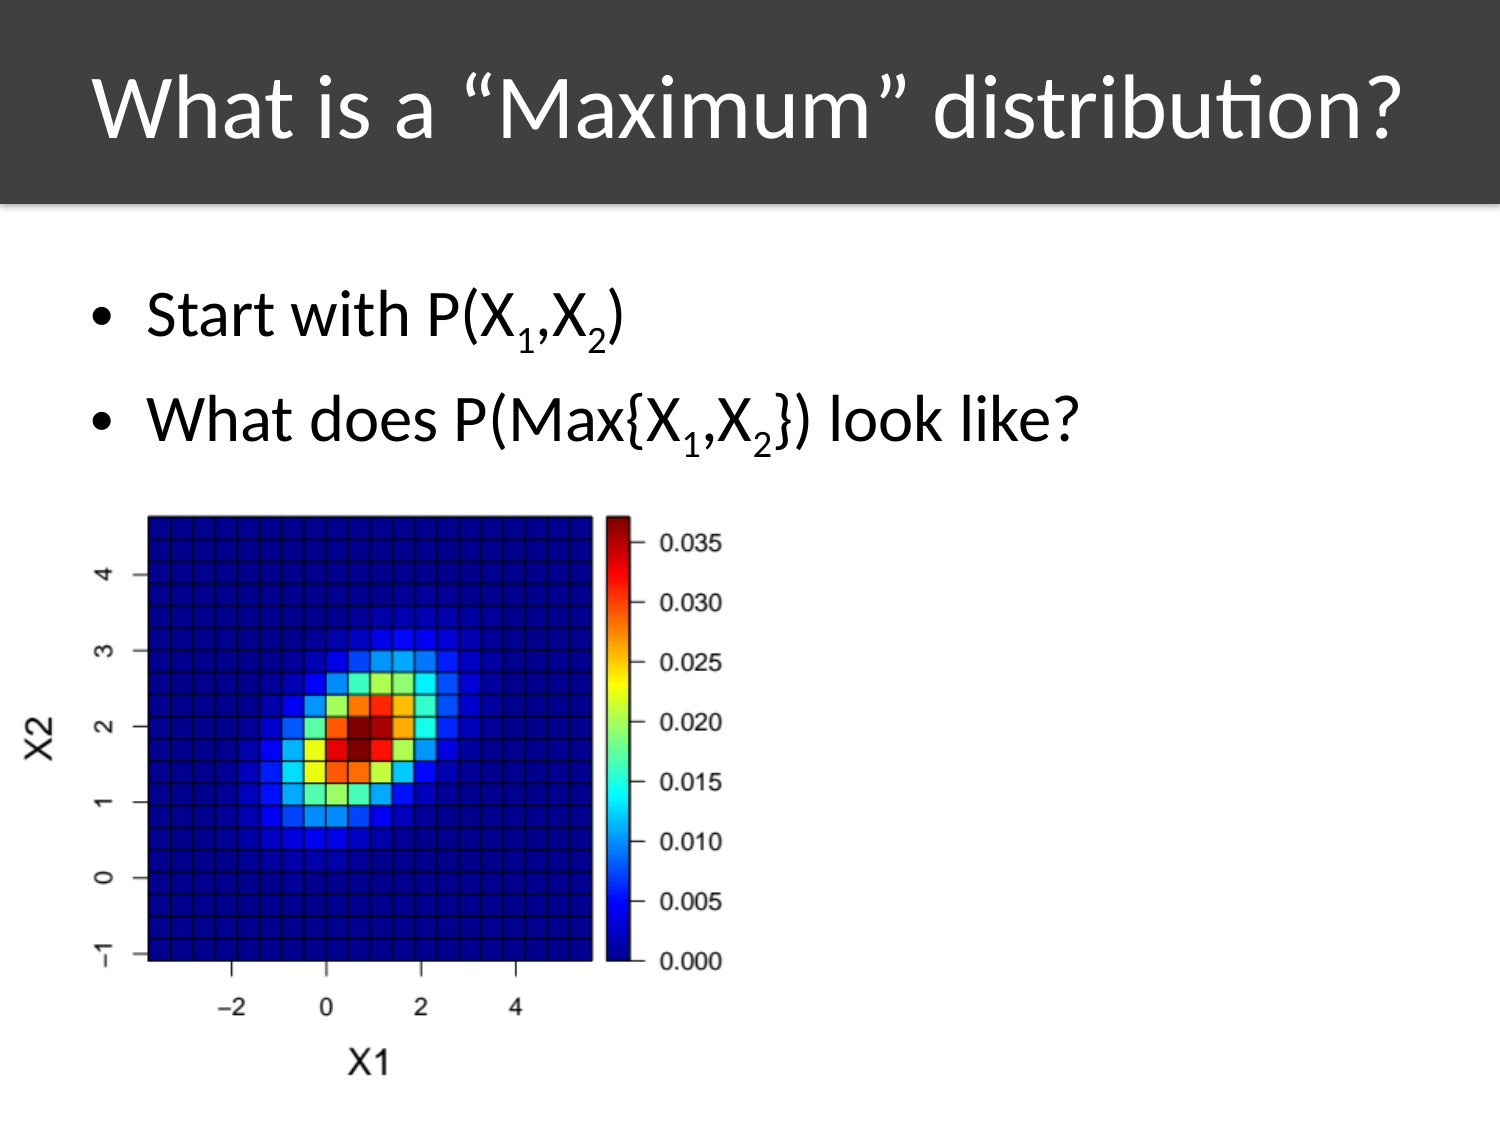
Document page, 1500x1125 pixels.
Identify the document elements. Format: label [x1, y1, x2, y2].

list [75, 262, 1425, 1005]
title [75, 8, 1425, 196]
picture [19, 487, 770, 1088]
